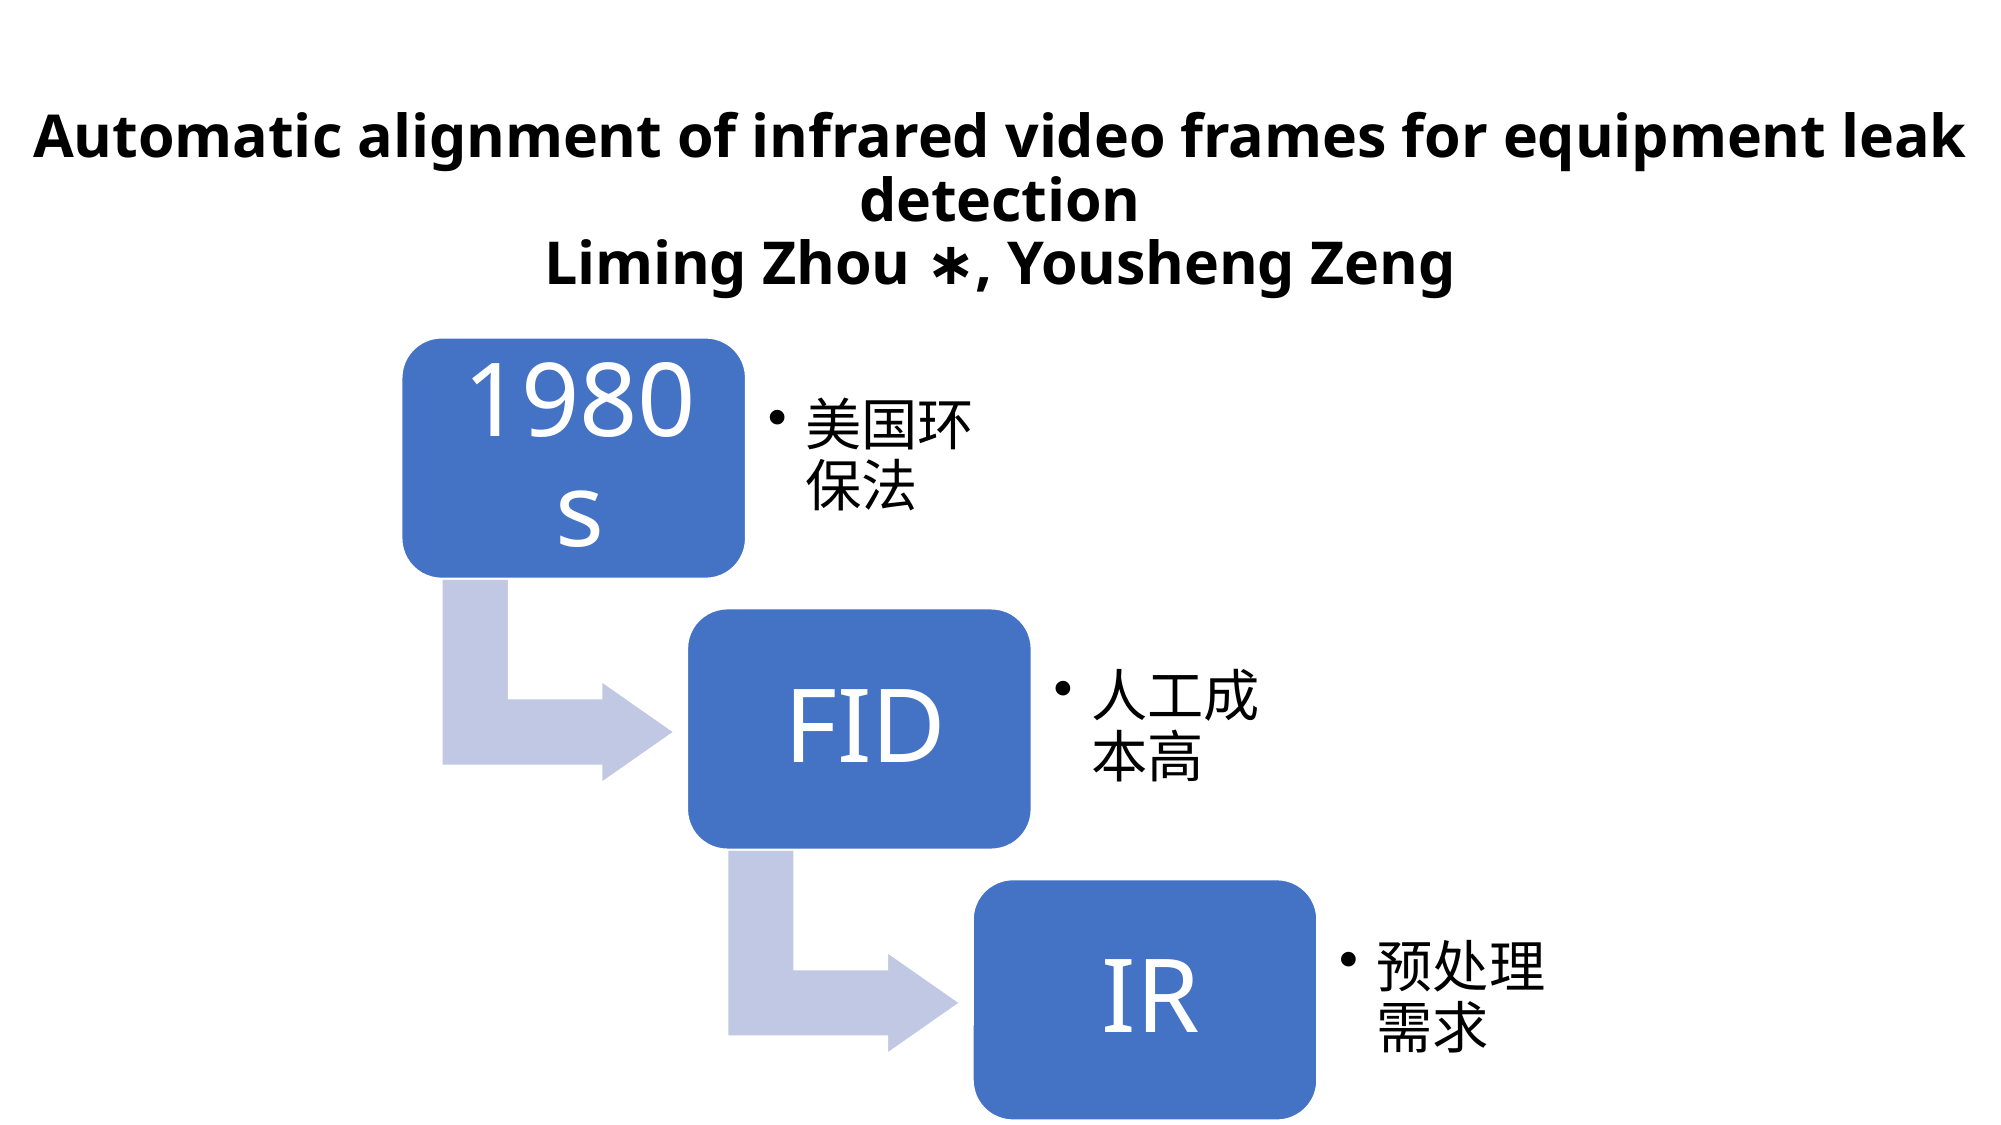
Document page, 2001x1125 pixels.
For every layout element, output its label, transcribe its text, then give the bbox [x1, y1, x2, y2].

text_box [357, 332, 1612, 1125]
title Automatic alignment of infrared video frames for equipment leak detection Liming Zhou ∗, Yousheng Zeng [0, 97, 2000, 306]
